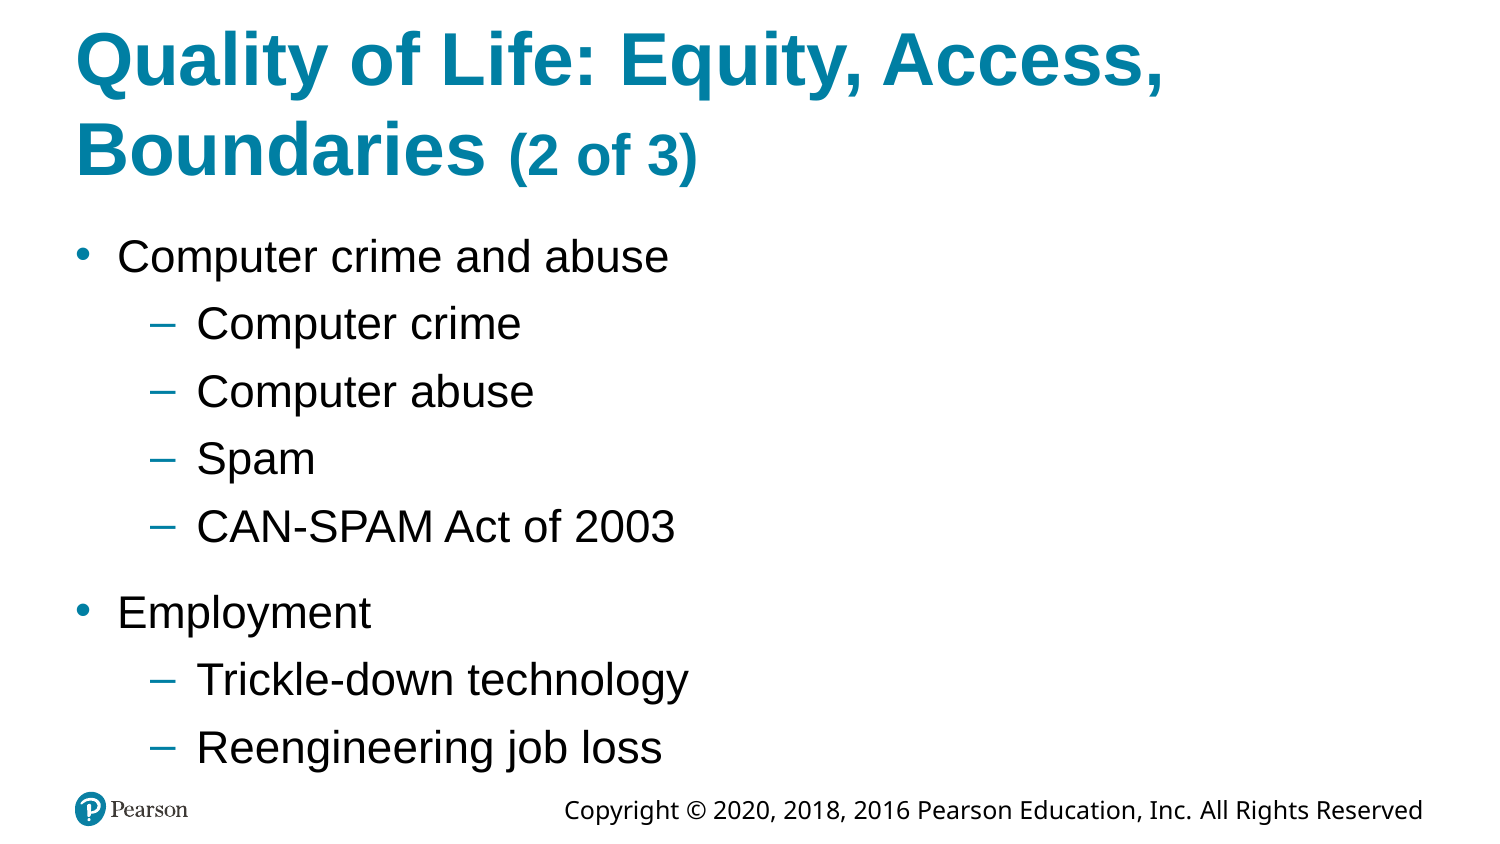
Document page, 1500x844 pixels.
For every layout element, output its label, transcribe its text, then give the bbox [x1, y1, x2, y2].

title Quality of Life: Equity, Access, Boundaries (2 of 3) [75, 10, 1425, 191]
list Computer crime and abuse Computer crime Computer abuse Spam CAN-SPAM Act of 2003 Employment Trickle-down technology Reengineering job loss [75, 226, 1425, 773]
